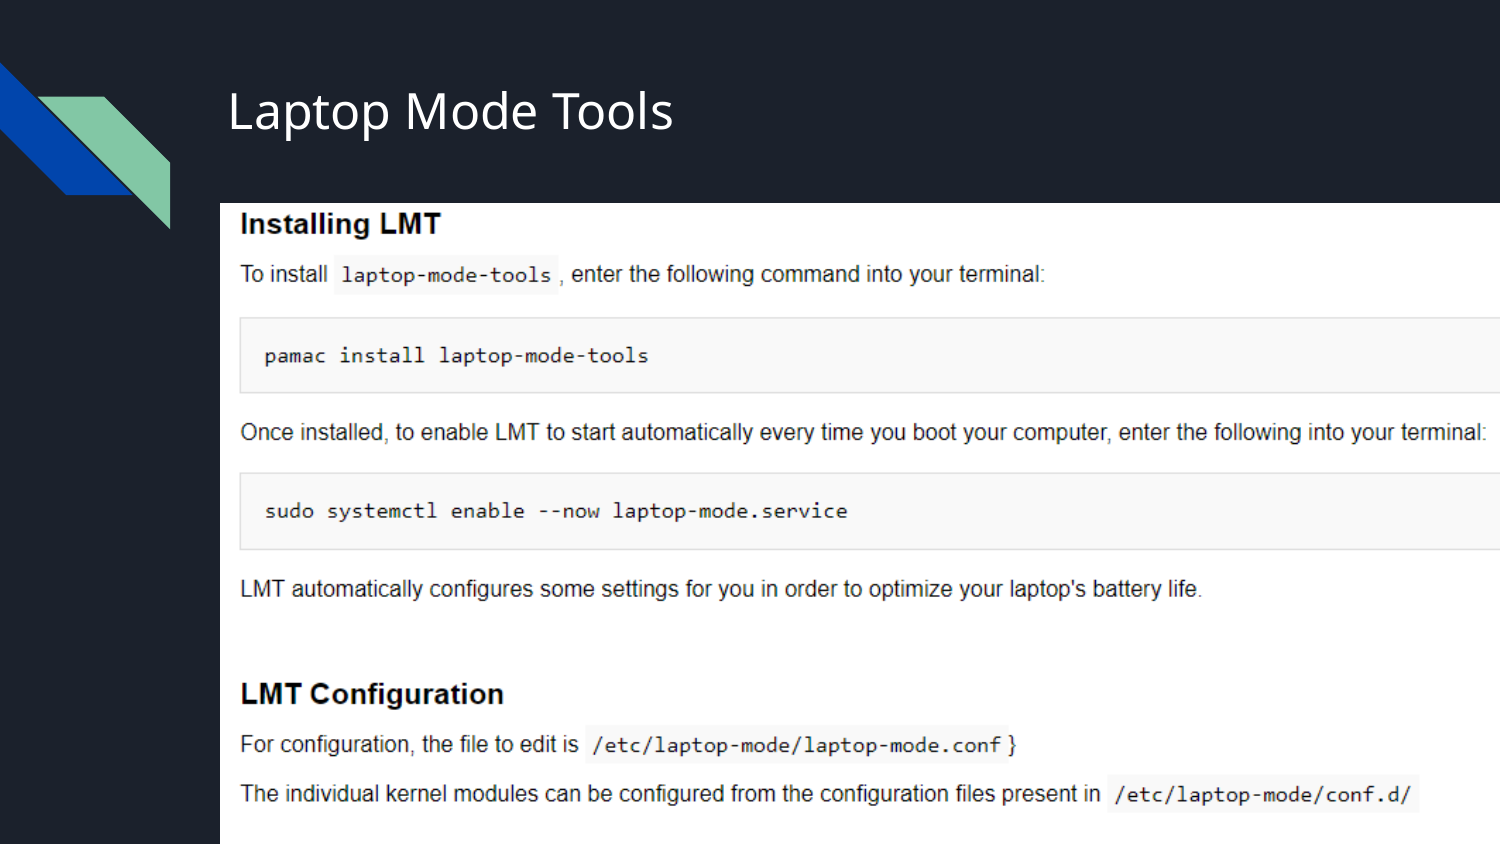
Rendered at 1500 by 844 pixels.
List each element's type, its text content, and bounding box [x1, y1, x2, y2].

picture [220, 203, 1500, 844]
title Laptop Mode Tools [212, 64, 1368, 215]
